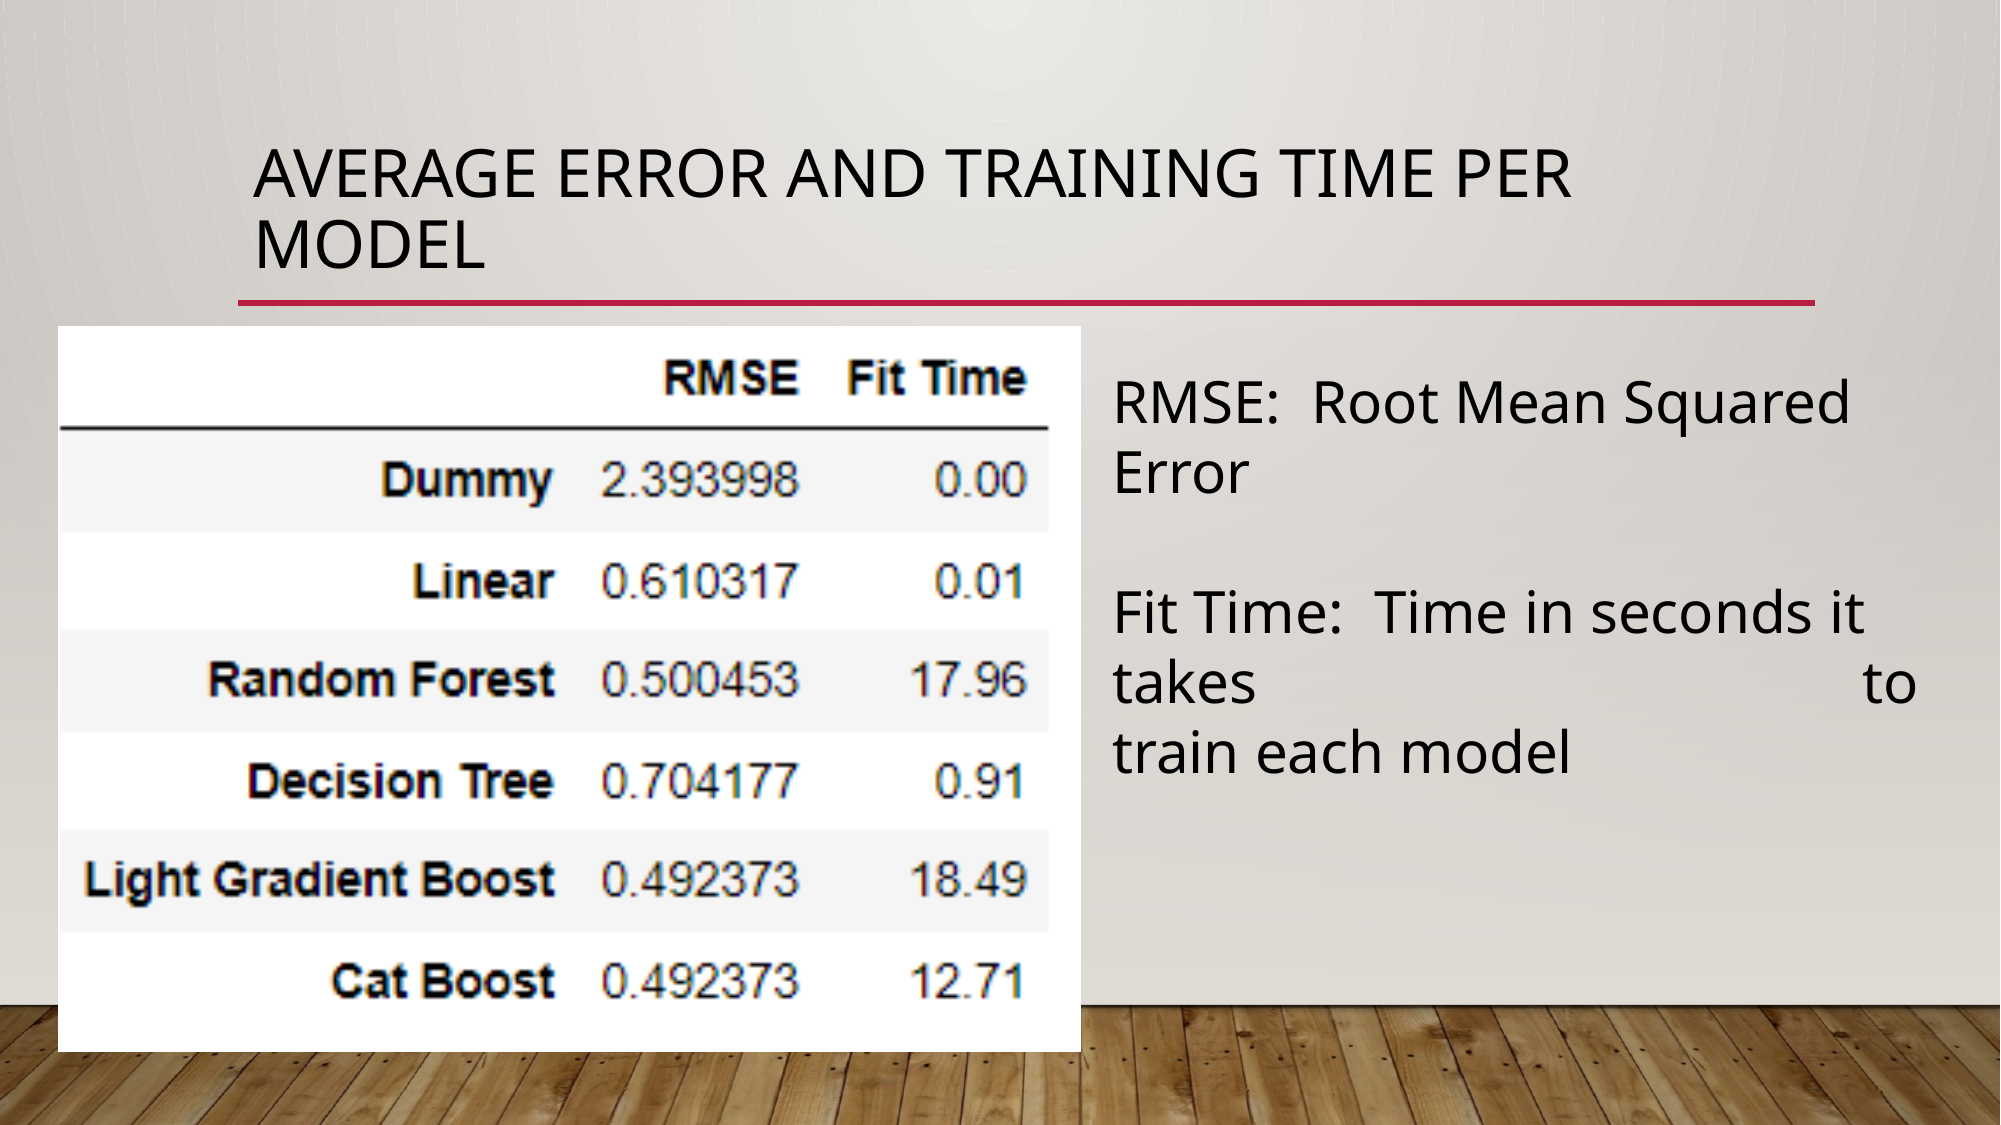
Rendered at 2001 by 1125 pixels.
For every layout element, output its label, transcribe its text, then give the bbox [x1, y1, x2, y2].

text_box RMSE: Root Mean Squared Error Fit Time: Time in seconds it takes to train each model [1097, 358, 1970, 793]
title Average Error and training time per model [238, 131, 1814, 305]
picture [0, 326, 2000, 1125]
